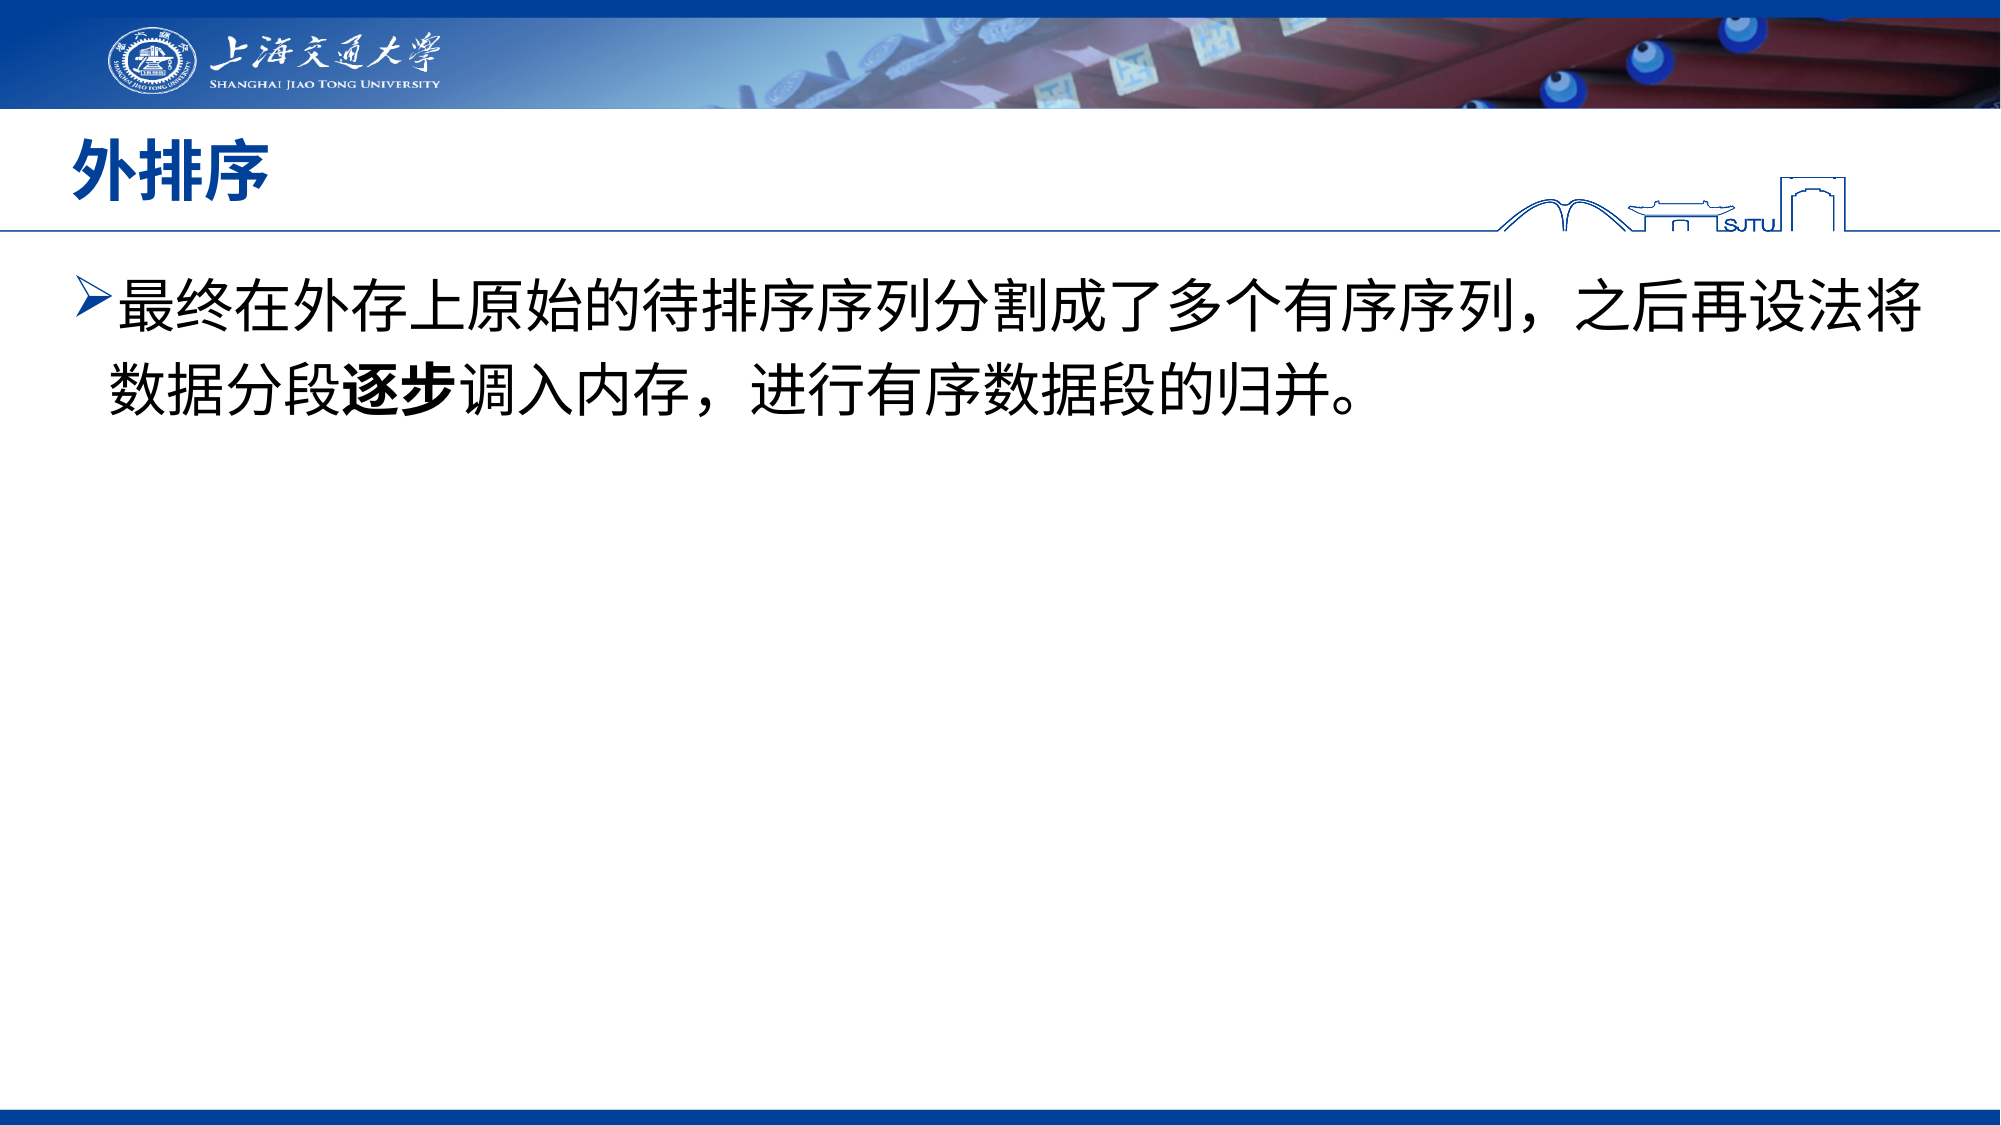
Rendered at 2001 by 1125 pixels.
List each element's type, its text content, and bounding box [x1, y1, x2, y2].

title 外排序 [56, 126, 968, 221]
picture [0, 0, 2001, 109]
list 最终在外存上原始的待排序序列分割成了多个有序序列，之后再设法将数据分段逐步调入内存，进行有序数据段的归并。 [56, 247, 1951, 1078]
